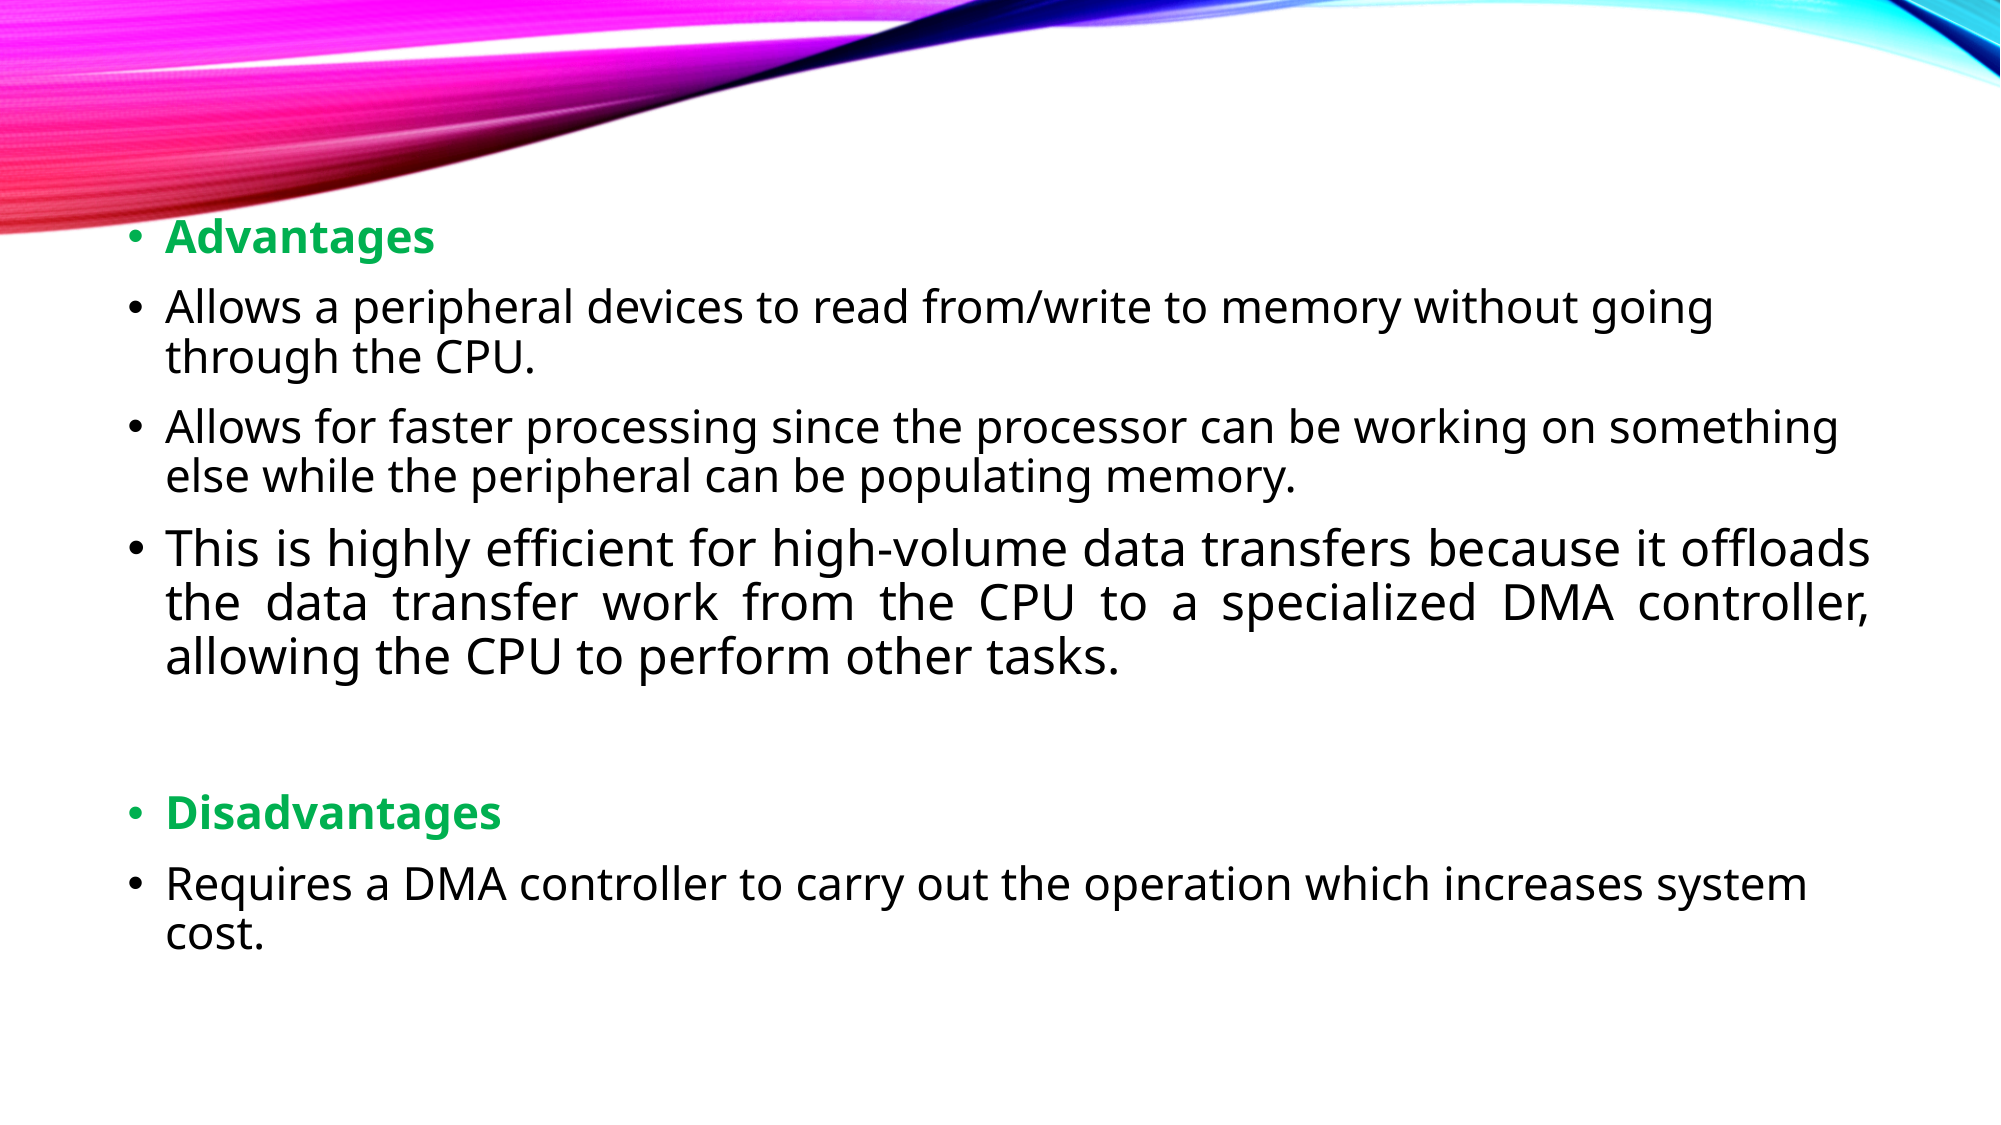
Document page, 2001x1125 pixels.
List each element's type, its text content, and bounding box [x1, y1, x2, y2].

list Advantages Allows a peripheral devices to read from/write to memory without going through the CPU. Allows for faster processing since the processor can be working on something else while the peripheral can be populating memory. This is highly efficient for high-volume data transfers because it offloads the data transfer work from the CPU to a specialized DMA controller, allowing the CPU to perform other tasks. Disadvantages Requires a DMA controller to carry out the operation which increases system cost. [112, 206, 1888, 1021]
picture [0, 0, 2000, 237]
picture [1910, 0, 2000, 45]
picture [1890, 0, 2000, 75]
